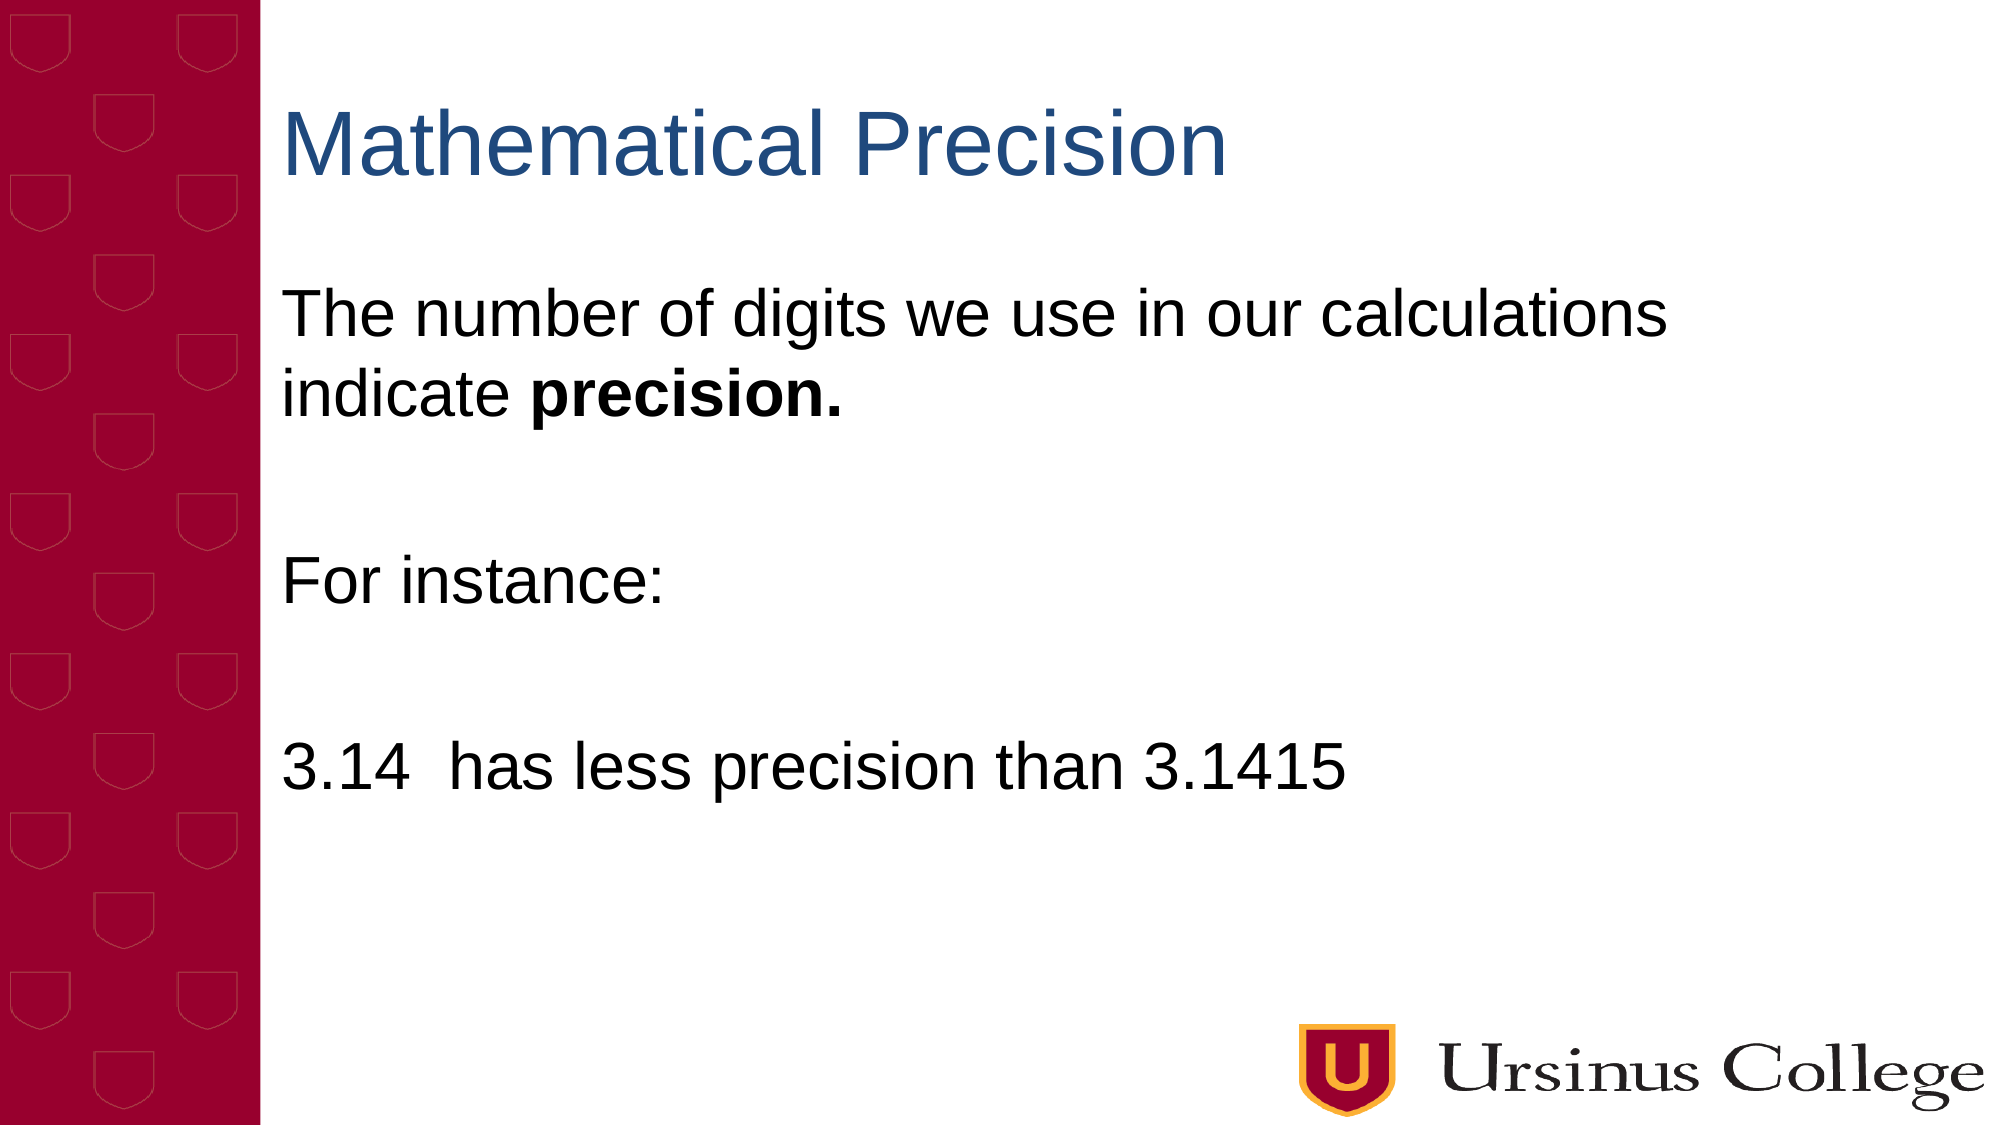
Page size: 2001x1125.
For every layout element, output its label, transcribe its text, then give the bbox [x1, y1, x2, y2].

picture [0, 0, 261, 1125]
title Mathematical Precision [266, 45, 1900, 233]
picture [1299, 1024, 1984, 1117]
list The number of digits we use in our calculations indicate precision. For instance: 3.14 has less precision than 3.1415 [266, 262, 1900, 988]
